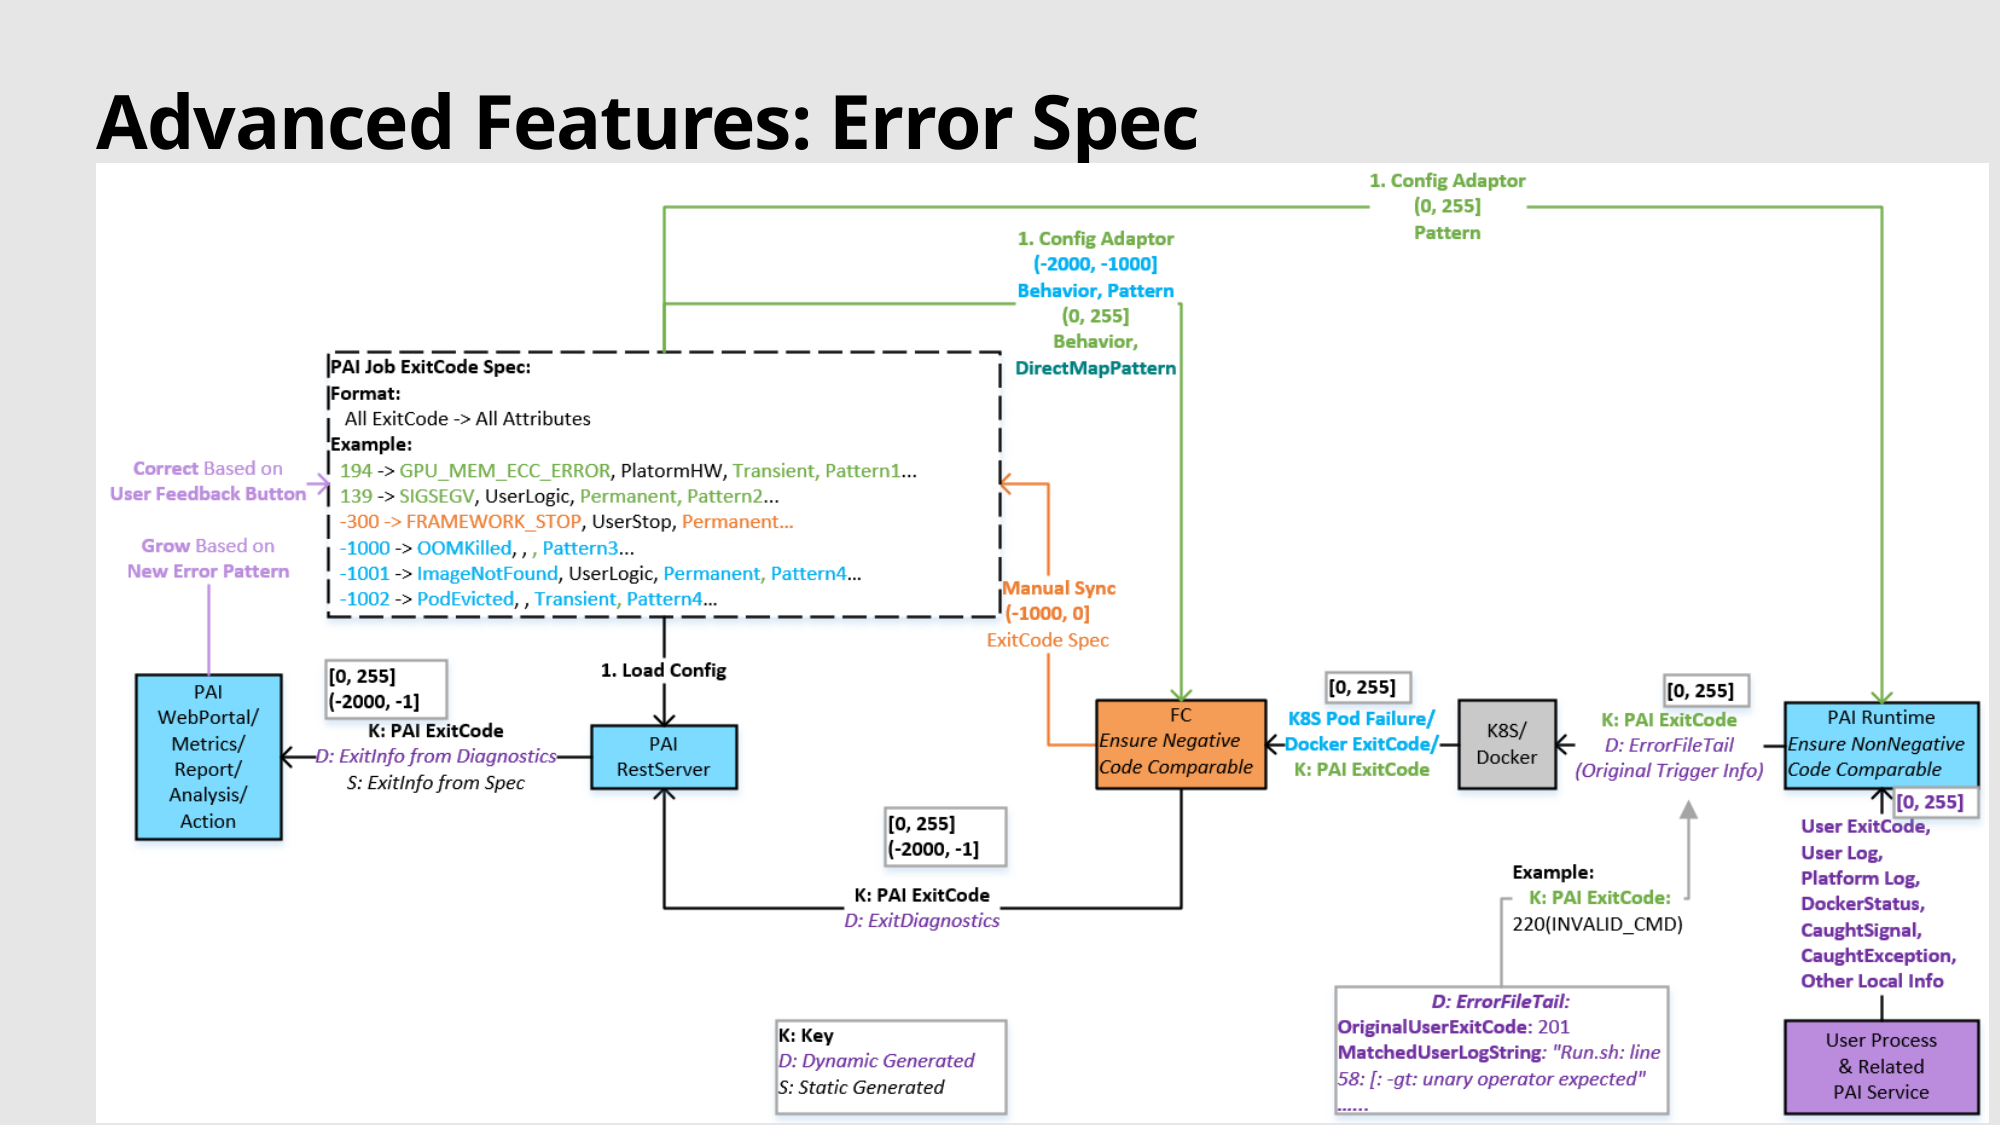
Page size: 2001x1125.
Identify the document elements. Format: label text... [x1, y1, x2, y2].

picture [95, 163, 1990, 1124]
title Advanced Features: Error Spec [96, 75, 1904, 163]
